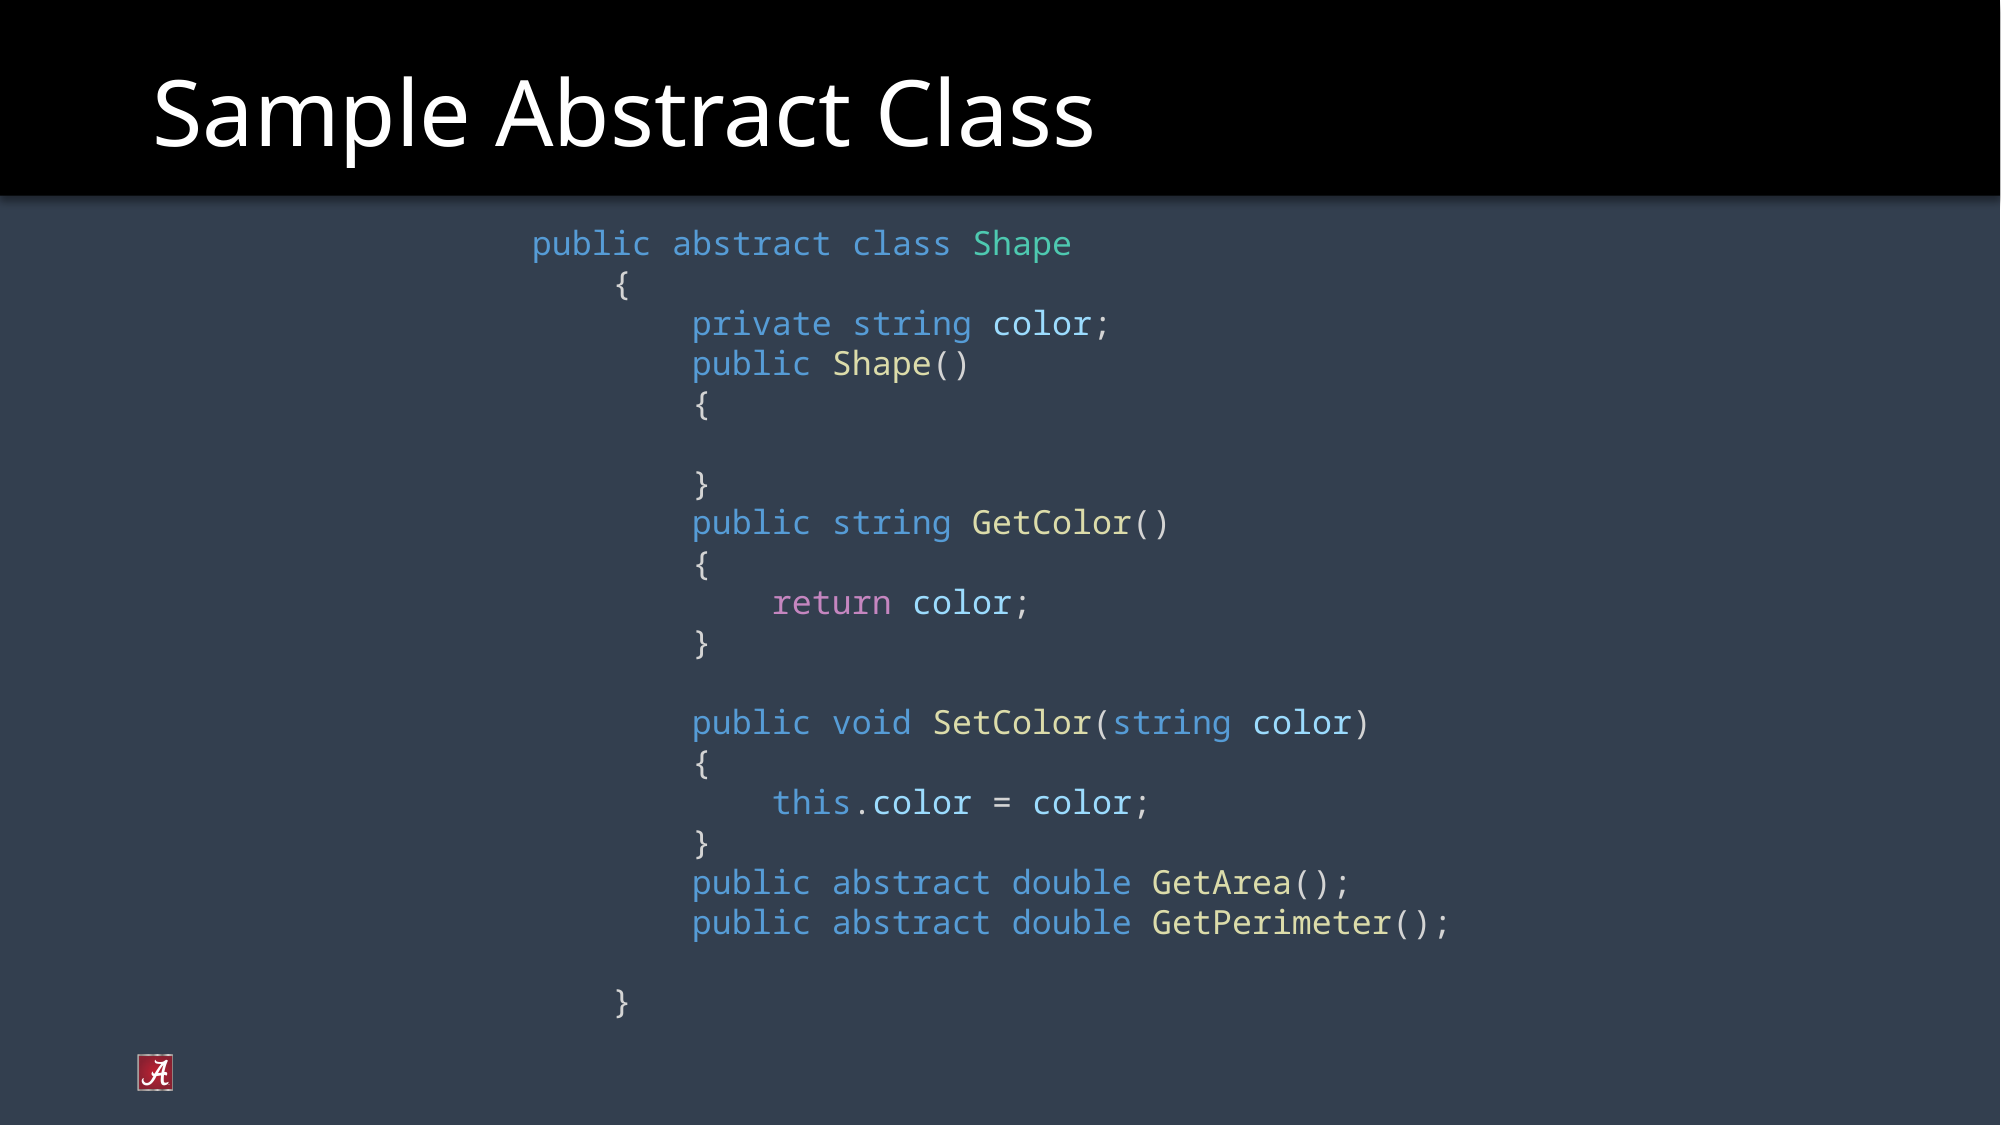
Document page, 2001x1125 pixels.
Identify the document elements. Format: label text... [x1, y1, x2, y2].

title Sample Abstract Class [137, 59, 1863, 196]
text_box public abstract class Shape { private string color; public Shape() { } public string GetColor() { return color; } public void SetColor(string color) { this.color = color; } public abstract double GetArea(); public abstract double GetPerimeter(); } [517, 214, 1604, 1028]
